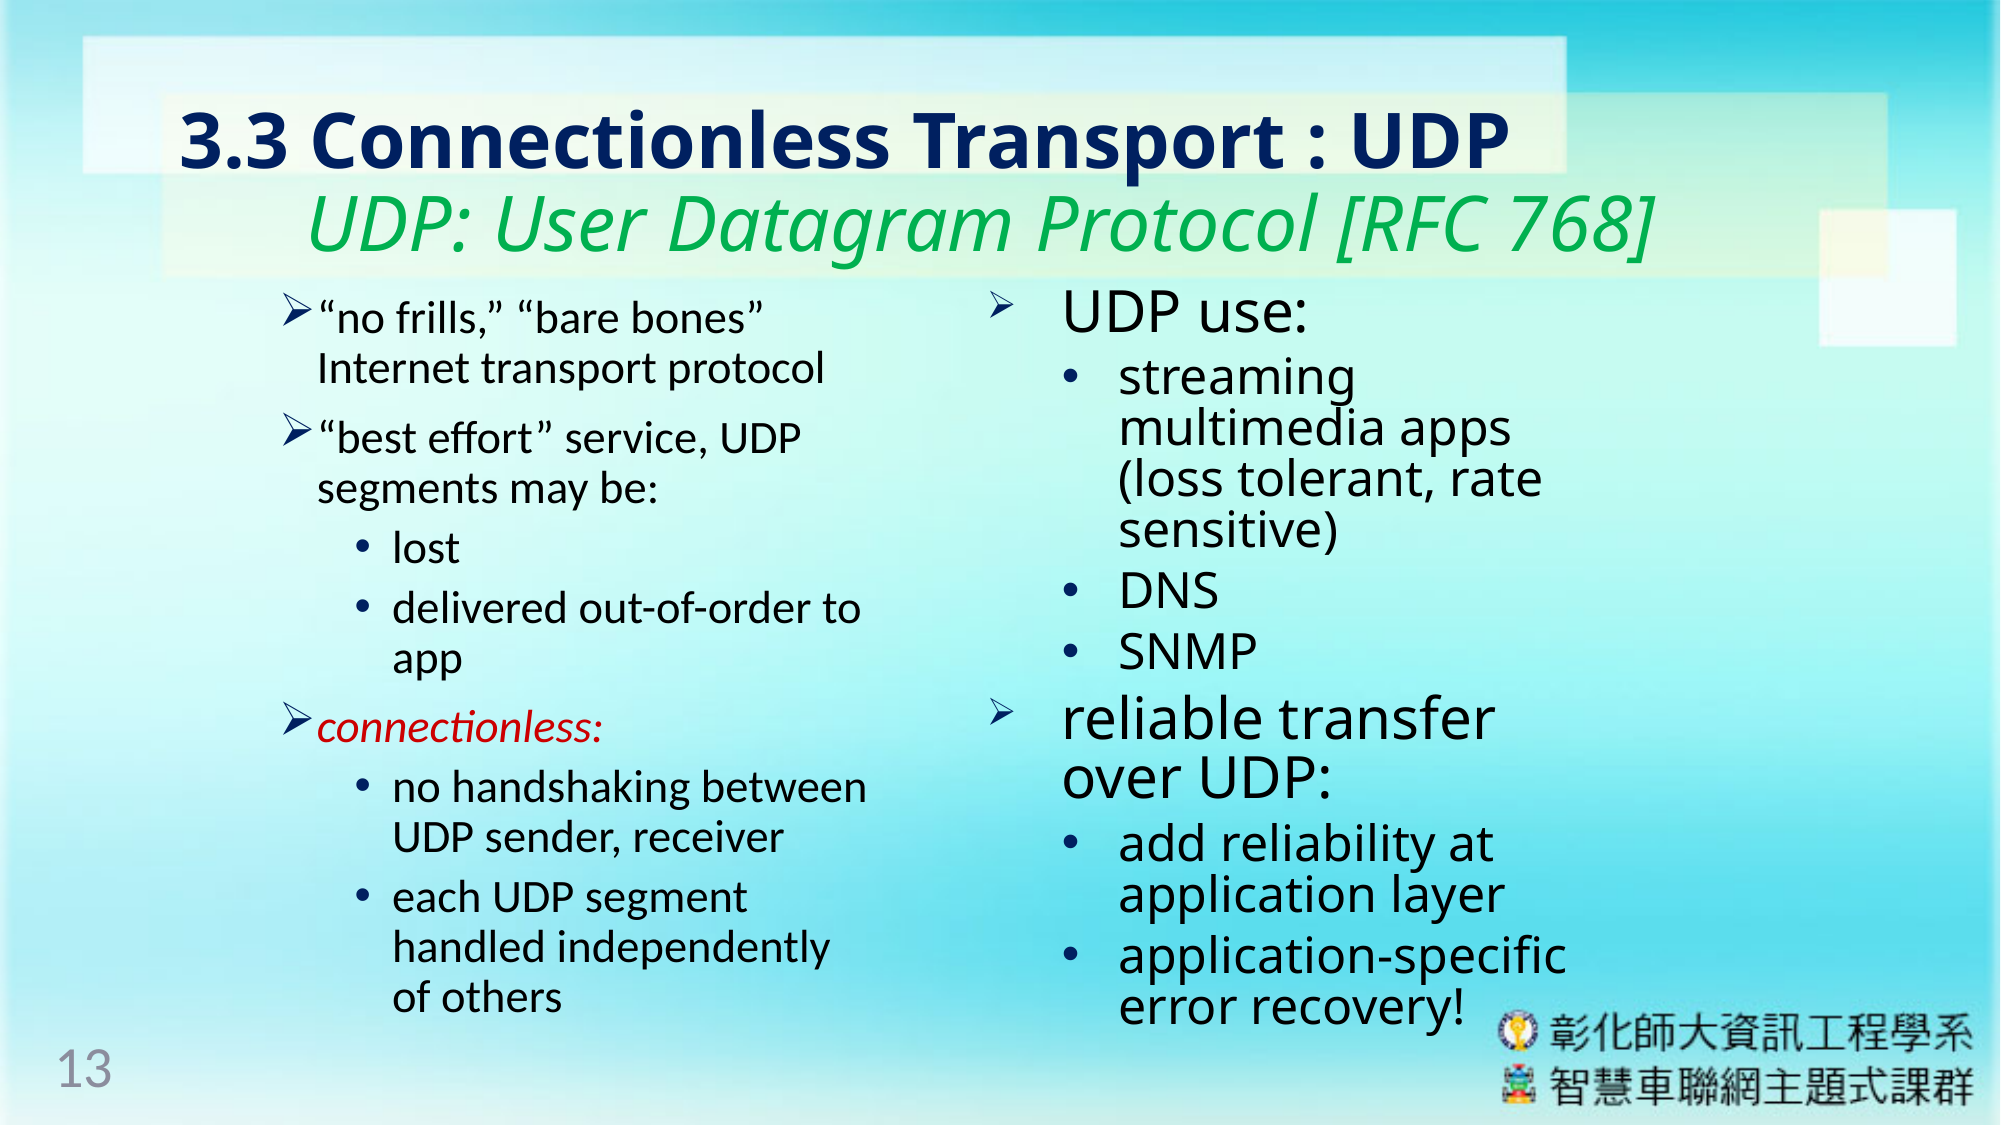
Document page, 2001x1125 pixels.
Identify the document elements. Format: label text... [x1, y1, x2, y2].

text_box UDP use: streaming multimedia apps (loss tolerant, rate sensitive) DNS SNMP reliable transfer over UDP: add reliability at application layer application-specific error recovery! [972, 277, 1637, 1125]
text_box “no frills,” “bare bones” Internet transport protocol “best effort” service, UDP segments may be: lost delivered out-of-order to app connectionless: no handshaking between UDP sender, receiver each UDP segment handled independently of others [264, 286, 890, 1049]
picture [0, 0, 2001, 1125]
title 3.3 Connectionless Transport : UDP UDP: User Datagram Protocol [RFC 768] [164, 93, 1884, 278]
slide_number 13 [0, 1003, 129, 1125]
